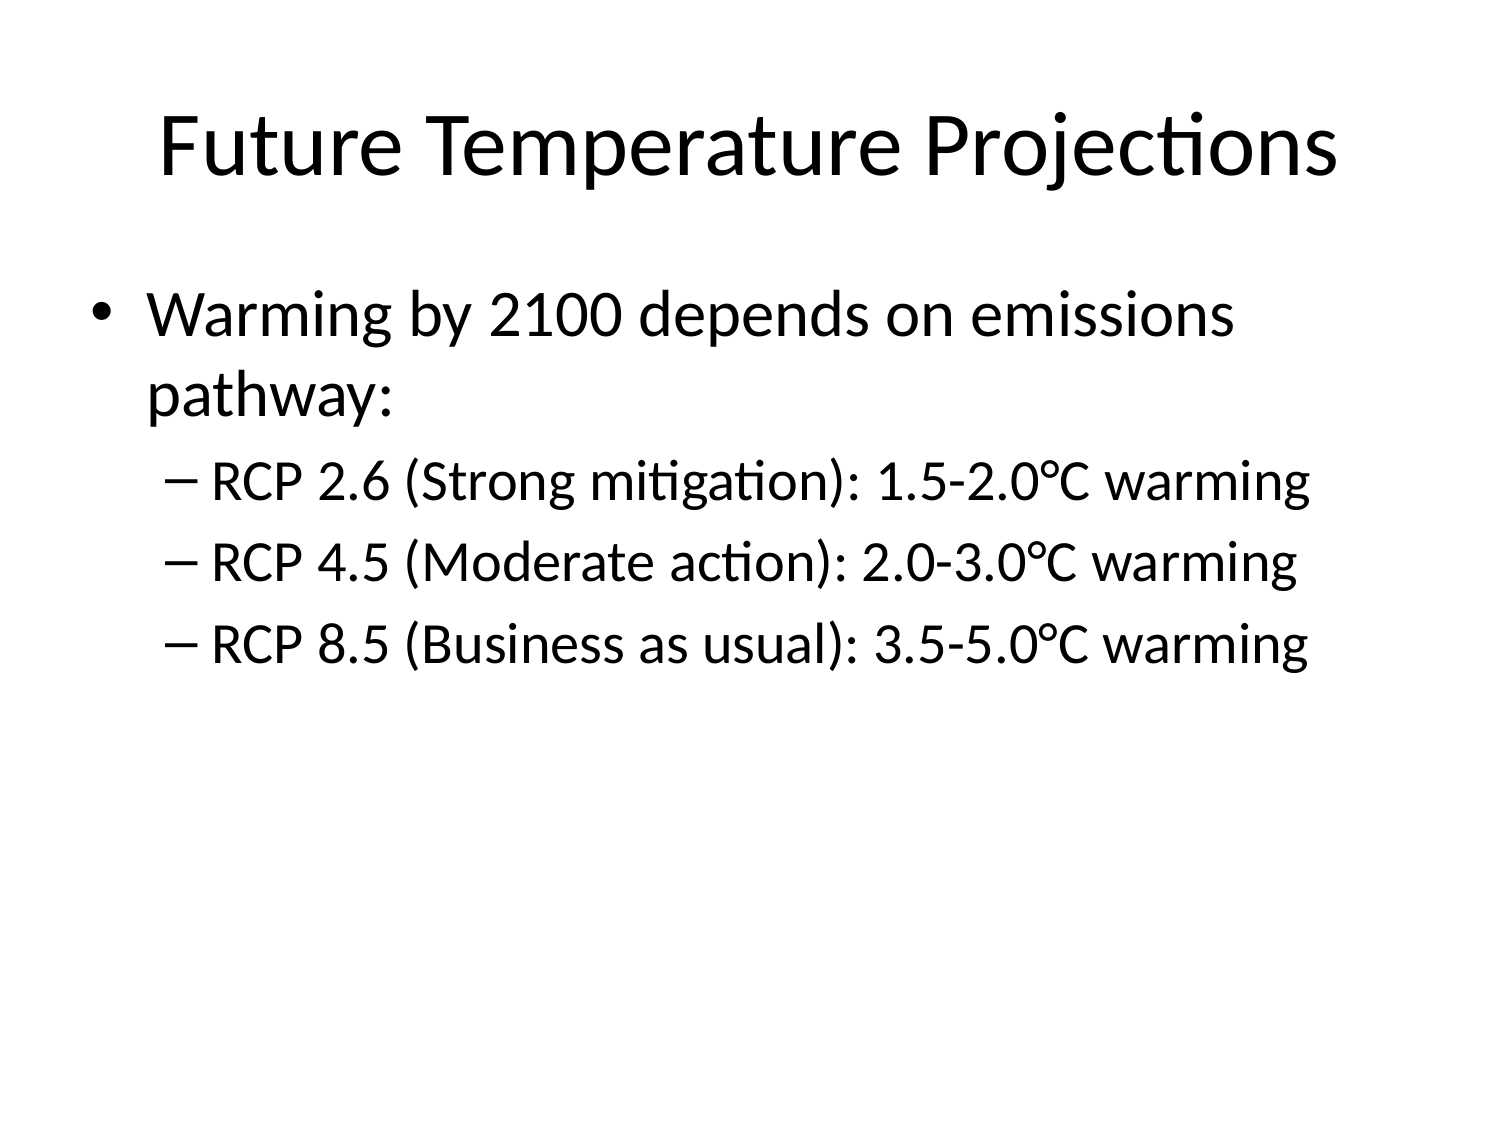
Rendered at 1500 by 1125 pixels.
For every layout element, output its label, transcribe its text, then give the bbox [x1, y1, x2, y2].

title Future Temperature Projections [75, 45, 1425, 233]
list Warming by 2100 depends on emissions pathway: RCP 2.6 (Strong mitigation): 1.5-2.0°C warming RCP 4.5 (Moderate action): 2.0-3.0°C warming RCP 8.5 (Business as usual): 3.5-5.0°C warming [75, 262, 1425, 1005]
